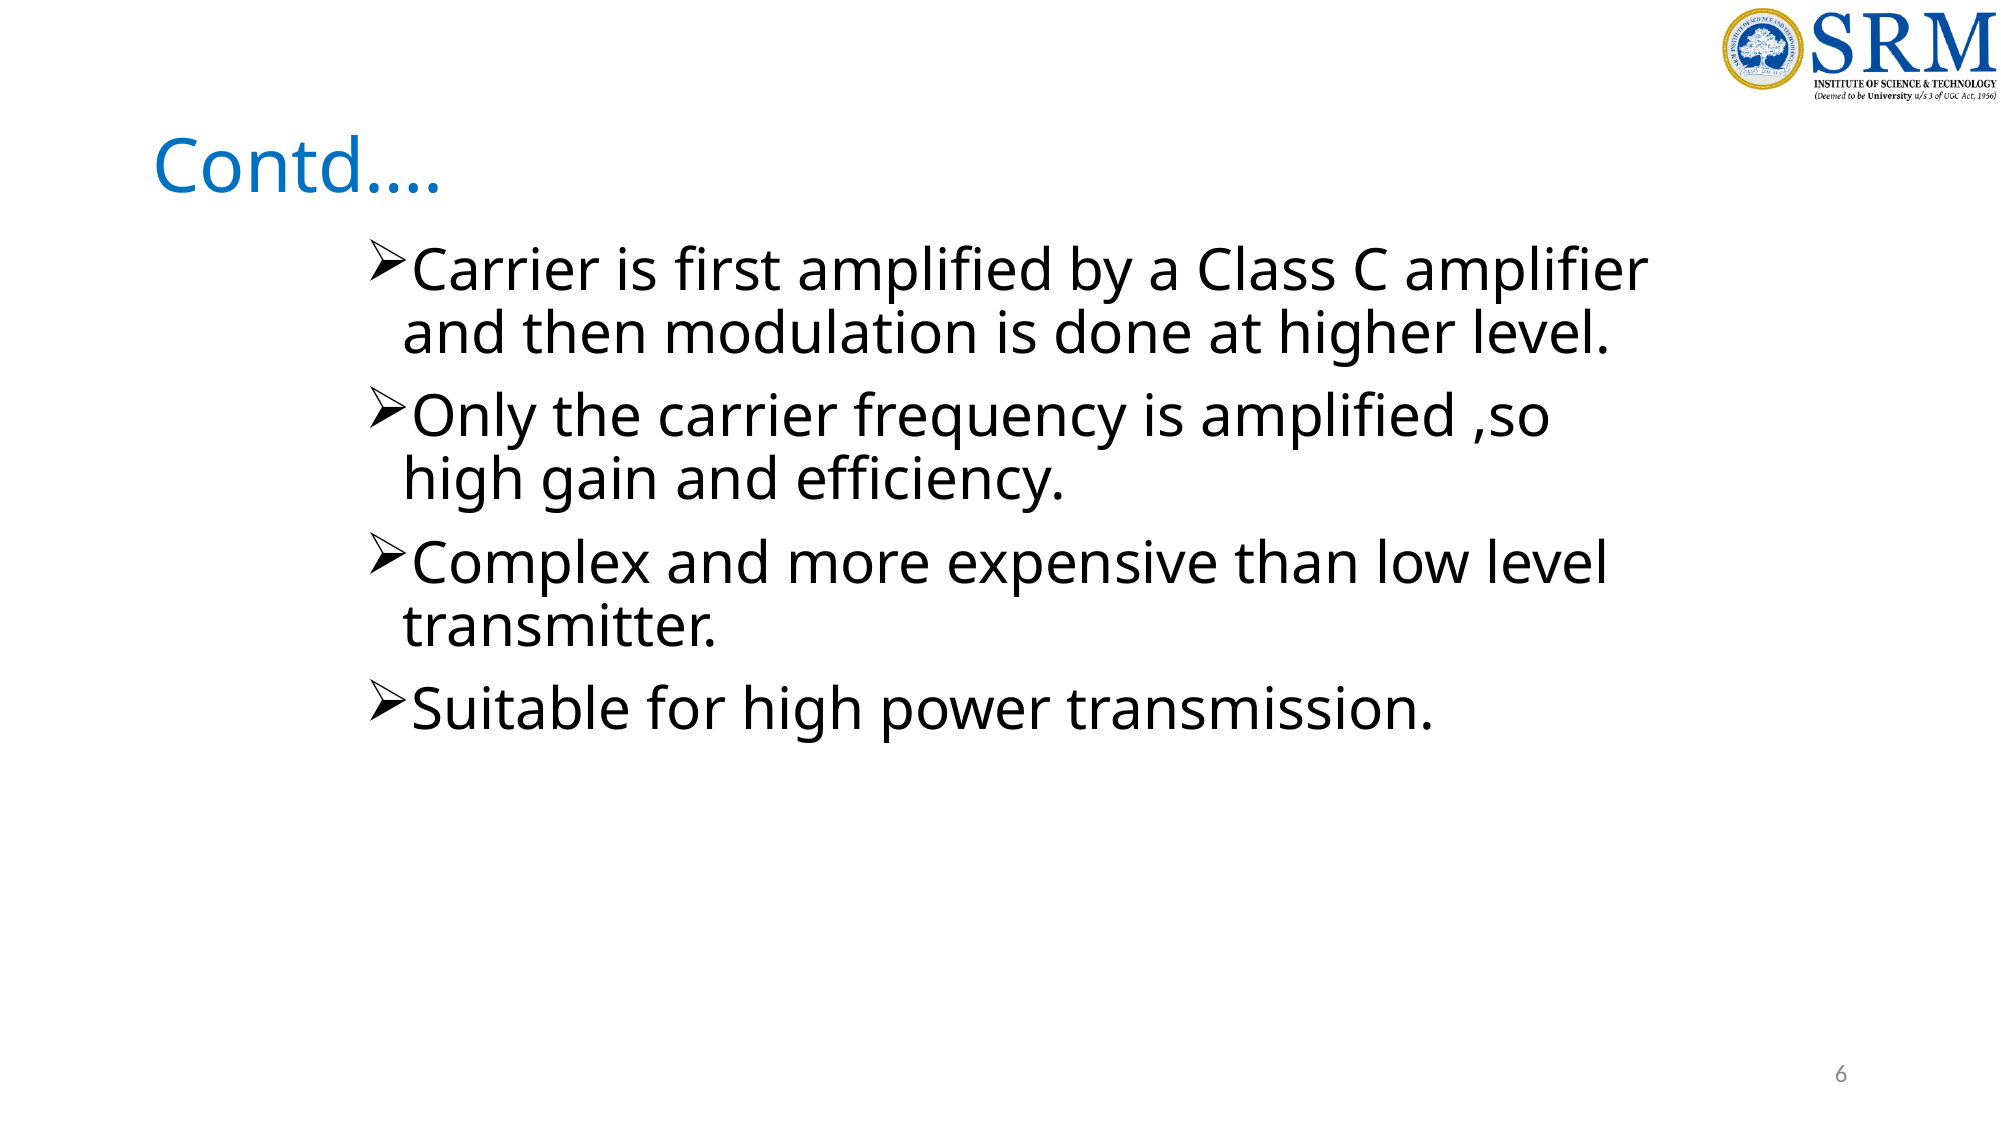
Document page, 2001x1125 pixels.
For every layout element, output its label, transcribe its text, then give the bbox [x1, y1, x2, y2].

list Carrier is first amplified by a Class C amplifier and then modulation is done at higher level. Only the carrier frequency is amplified ,so high gain and efficiency. Complex and more expensive than low level transmitter. Suitable for high power transmission. [350, 232, 1700, 1080]
title Contd…. [137, 59, 1863, 278]
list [1721, 4, 2000, 103]
slide_number 6 [1412, 1042, 1863, 1103]
